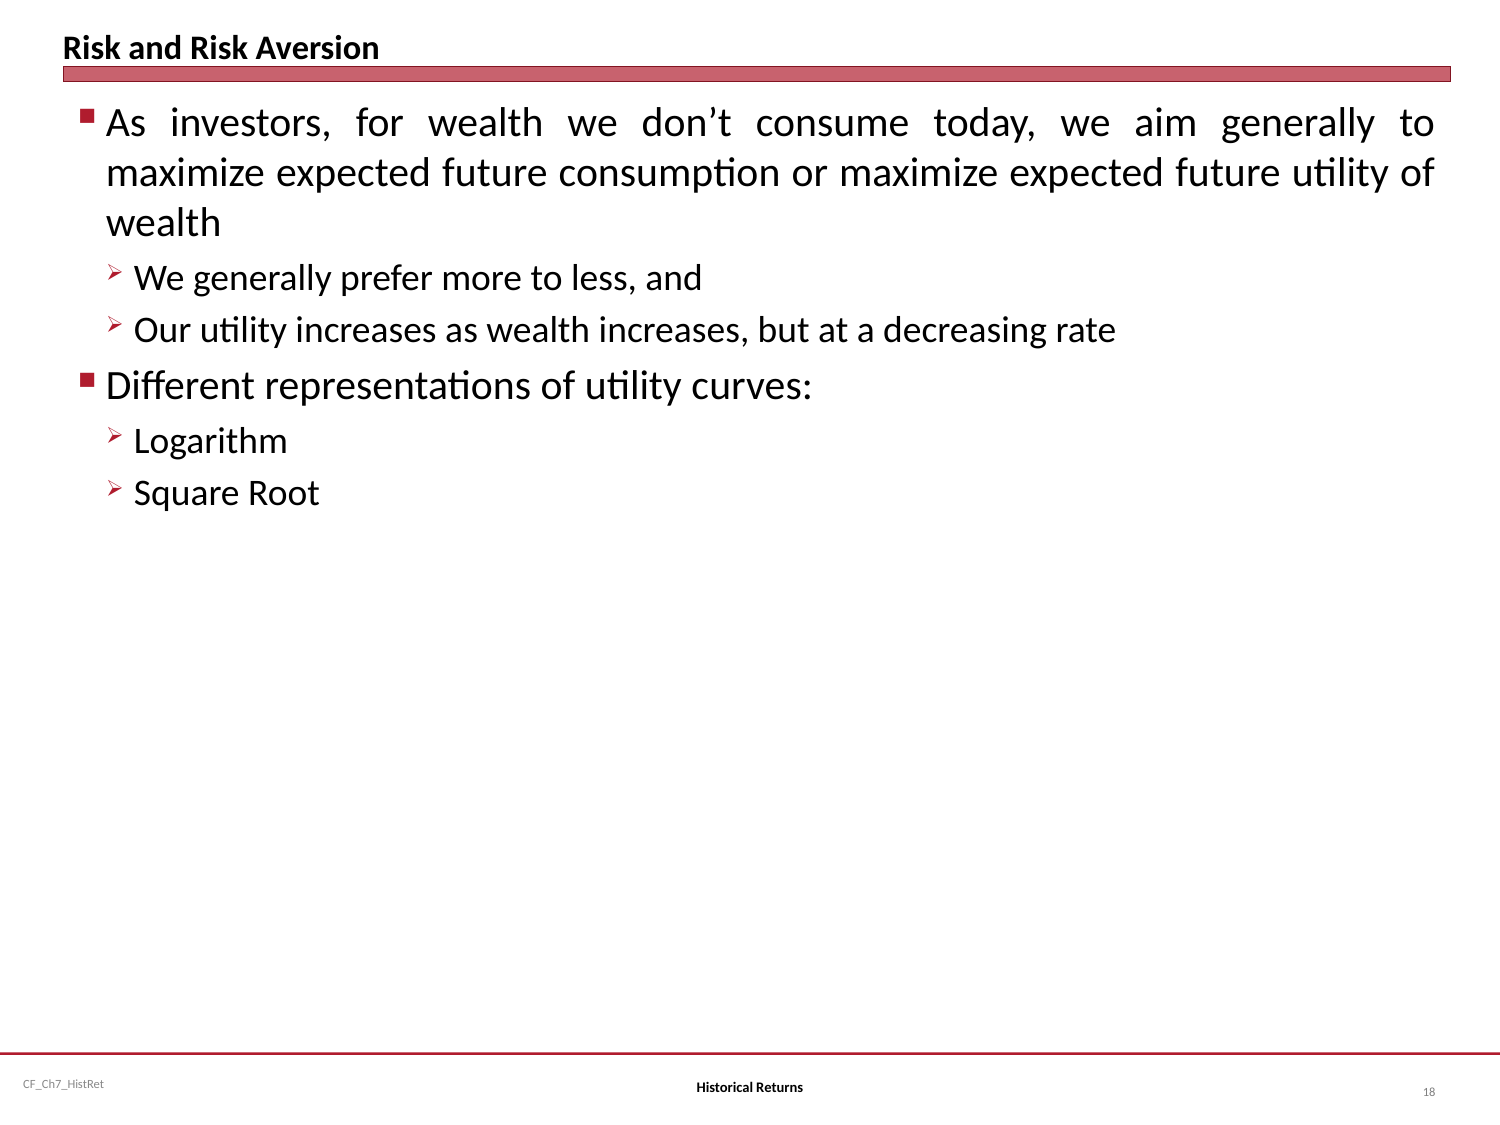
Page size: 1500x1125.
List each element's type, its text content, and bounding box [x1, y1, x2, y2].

footer Historical Returns [512, 1056, 988, 1117]
slide_number 18 [1375, 1061, 1451, 1122]
title Risk and Risk Aversion [62, 6, 1451, 67]
list As investors, for wealth we don’t consume today, we aim generally to maximize expected future consumption or maximize expected future utility of wealth We generally prefer more to less, and Our utility increases as wealth increases, but at a decreasing rate Different representations of utility curves: Logarithm Square Root [63, 87, 1451, 1041]
